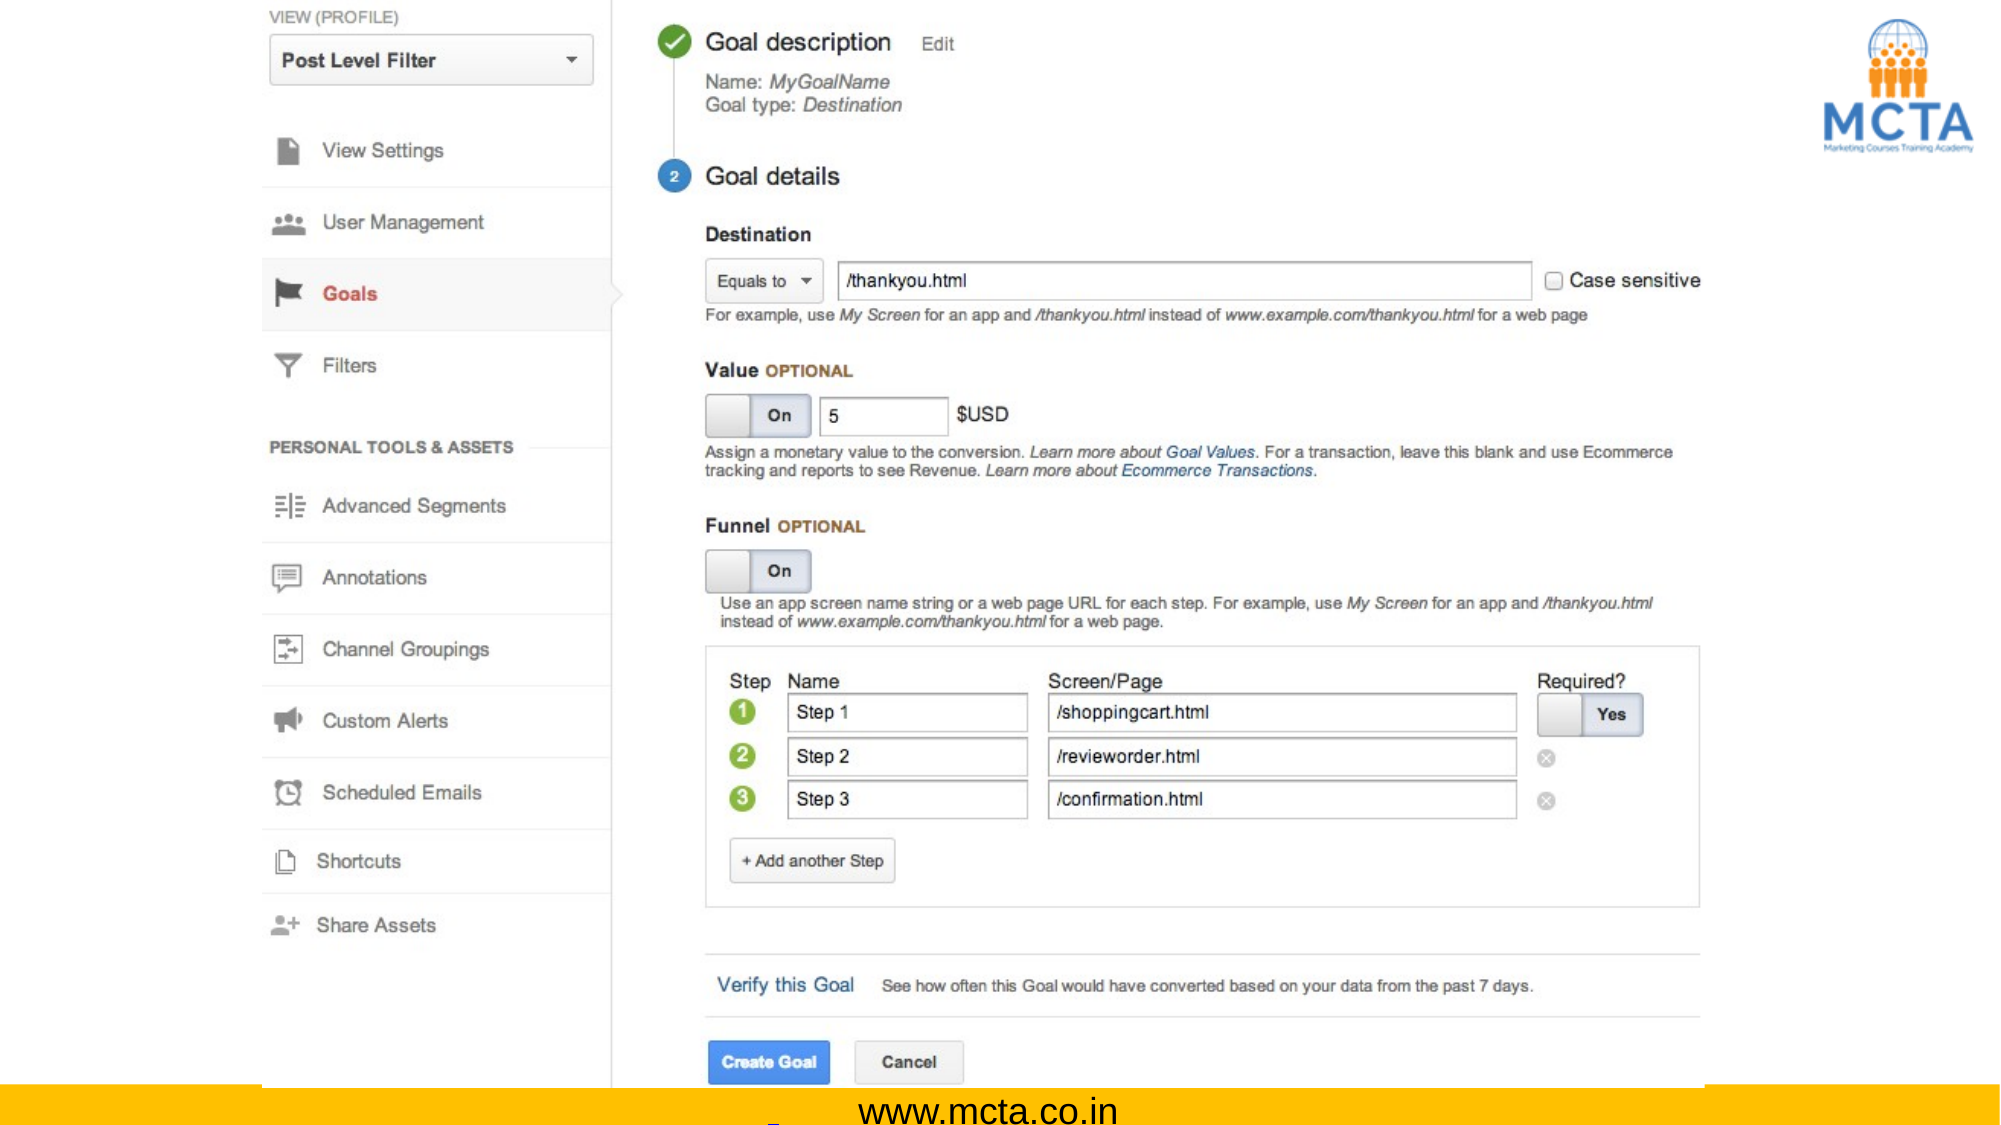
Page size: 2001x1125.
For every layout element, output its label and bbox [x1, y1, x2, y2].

picture [1821, 16, 1979, 155]
text_box [766, 1083, 1178, 1122]
text_box [262, 0, 1705, 1088]
